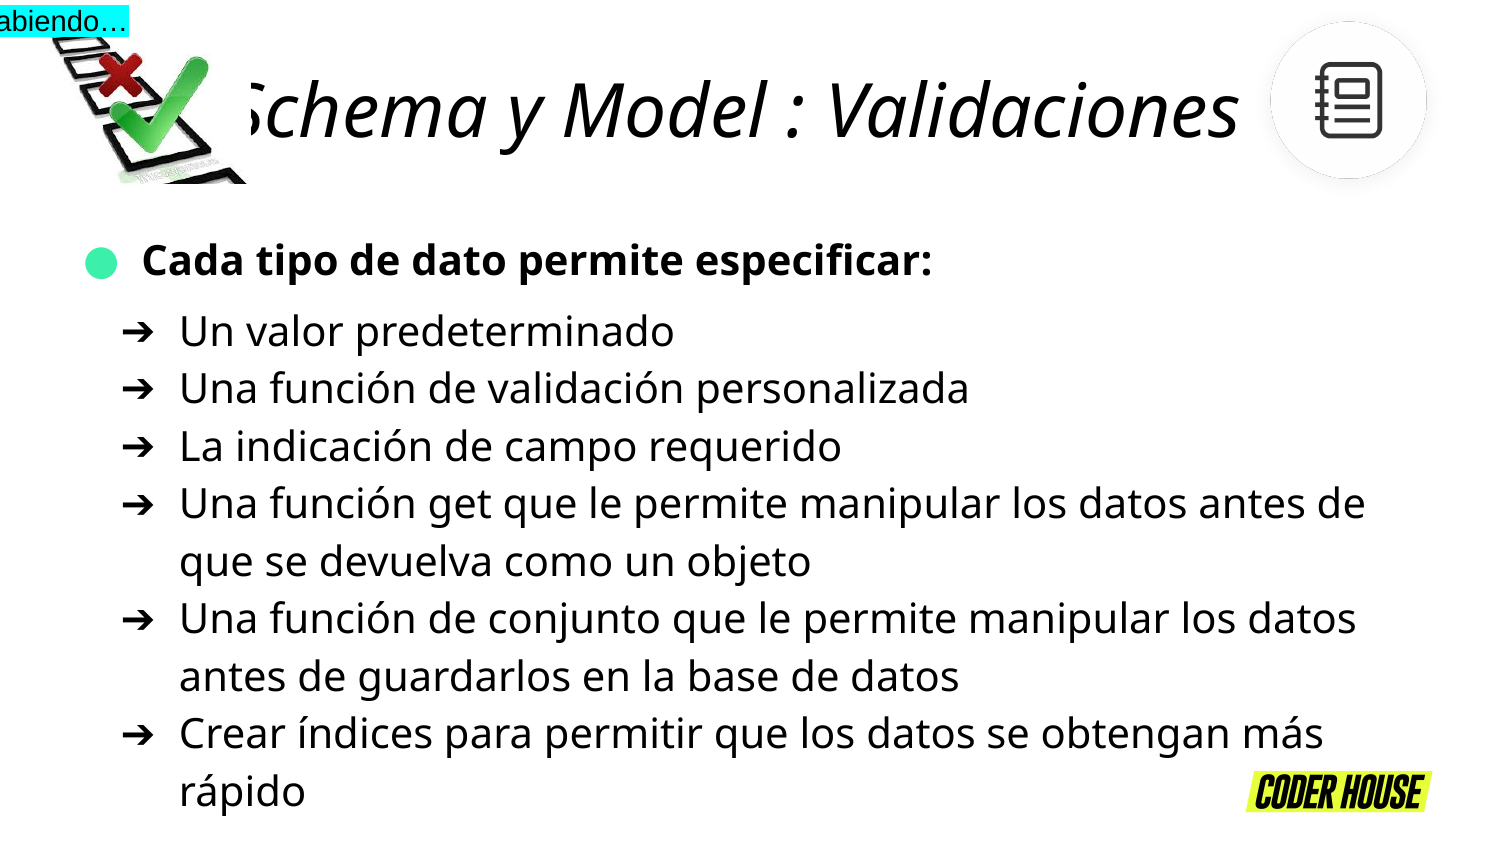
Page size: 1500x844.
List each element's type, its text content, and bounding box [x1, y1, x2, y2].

text_box Para ir sabiendo… [0, 0, 841, 52]
text_box Cada tipo de dato permite especificar: [51, 210, 1392, 307]
text_box Schema y Model : Validaciones [256, 47, 1245, 165]
picture [1241, 764, 1437, 819]
picture [1251, 2, 1447, 198]
text_box Un valor predeterminado Una función de validación personalizada La indicación de campo requerido Una función get que le permite manipular los datos antes de que se devuelva como un objeto Una función de conjunto que le permite manipular los datos antes de guardarlos en la base de datos Crear índices para permitir que los datos se obtengan más rápido [88, 281, 1449, 755]
picture [43, 28, 252, 184]
